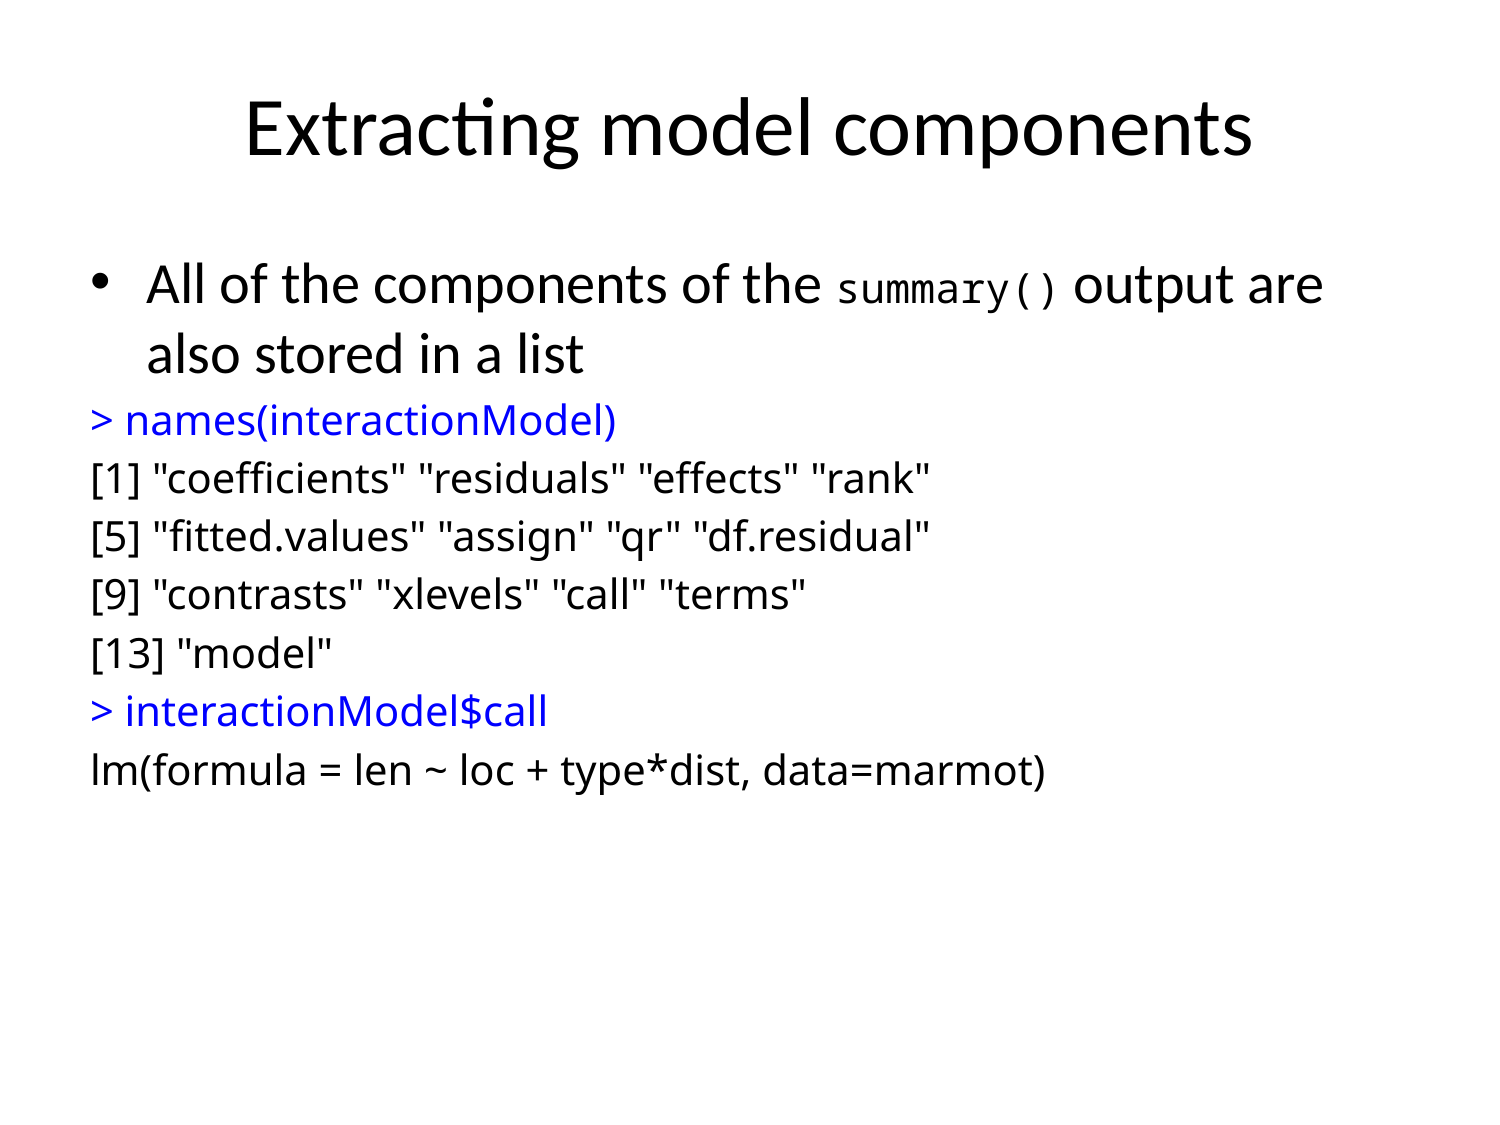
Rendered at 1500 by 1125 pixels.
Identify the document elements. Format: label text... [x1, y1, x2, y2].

list All of the components of the summary() output are also stored in a list > names(interactionModel) [1] "coefficients" "residuals" "effects" "rank" [5] "fitted.values" "assign" "qr" "df.residual" [9] "contrasts" "xlevels" "call" "terms" [13] "model" > interactionModel$call lm(formula = len ~ loc + type*dist, data=marmot) [75, 237, 1425, 1075]
title Extracting model components [75, 45, 1425, 200]
